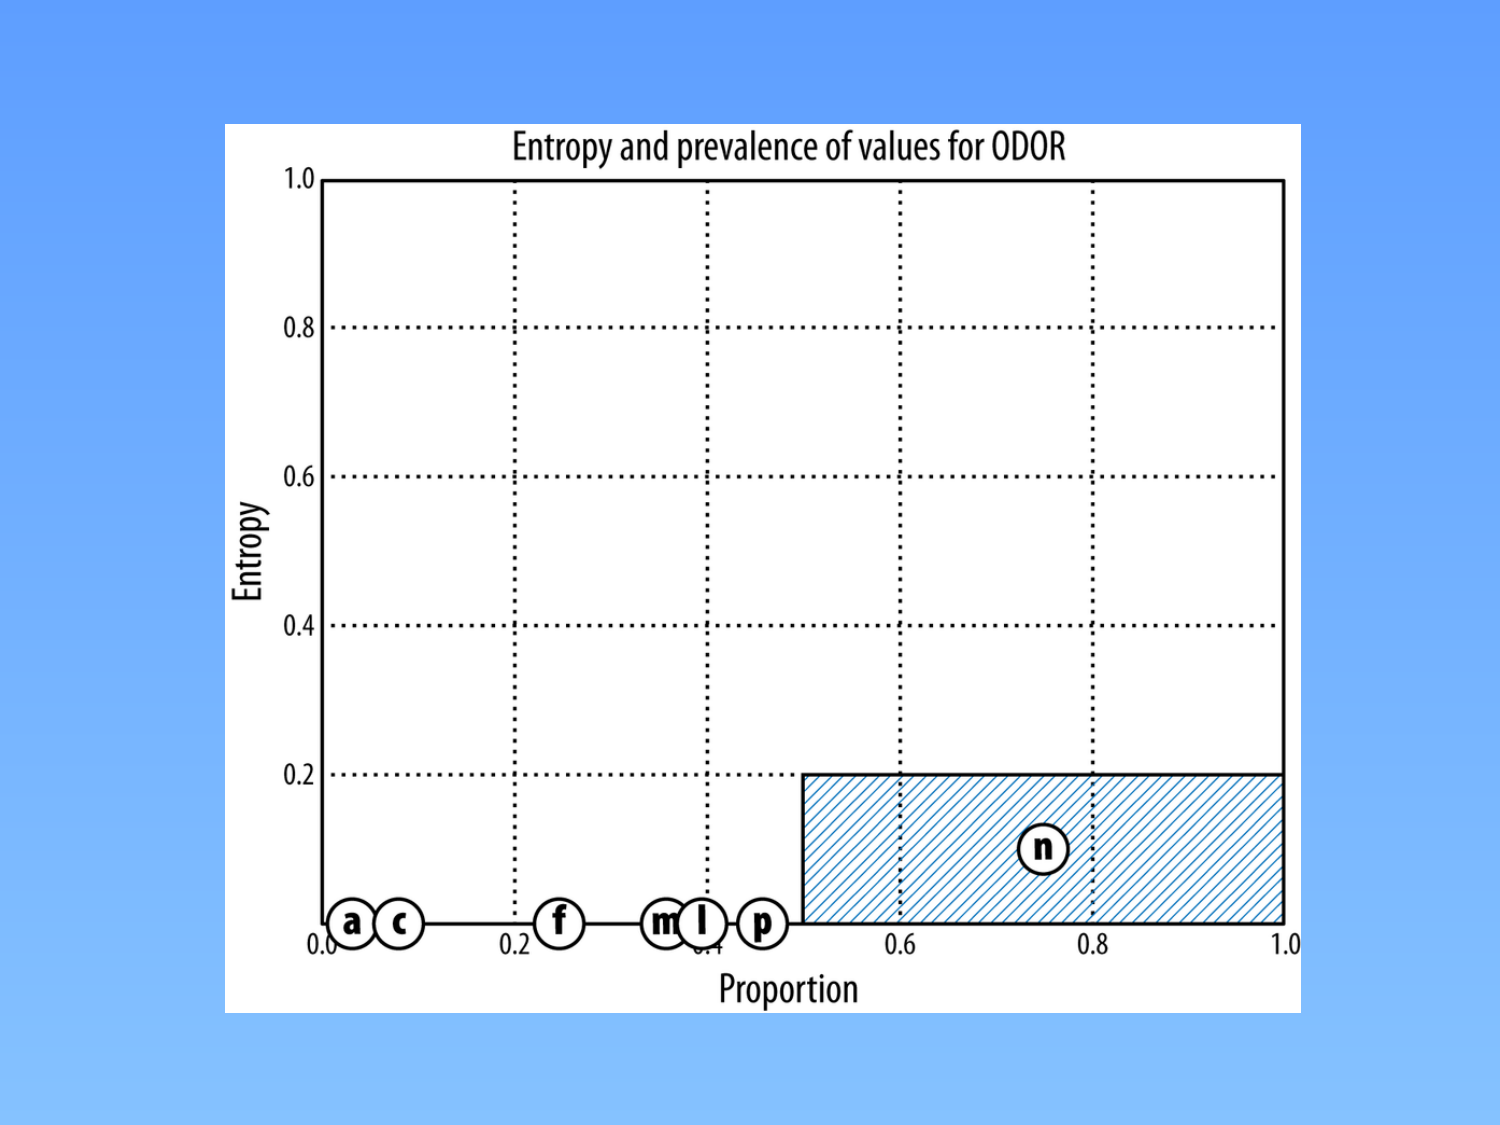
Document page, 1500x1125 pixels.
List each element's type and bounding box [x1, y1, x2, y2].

picture [224, 124, 1301, 1013]
